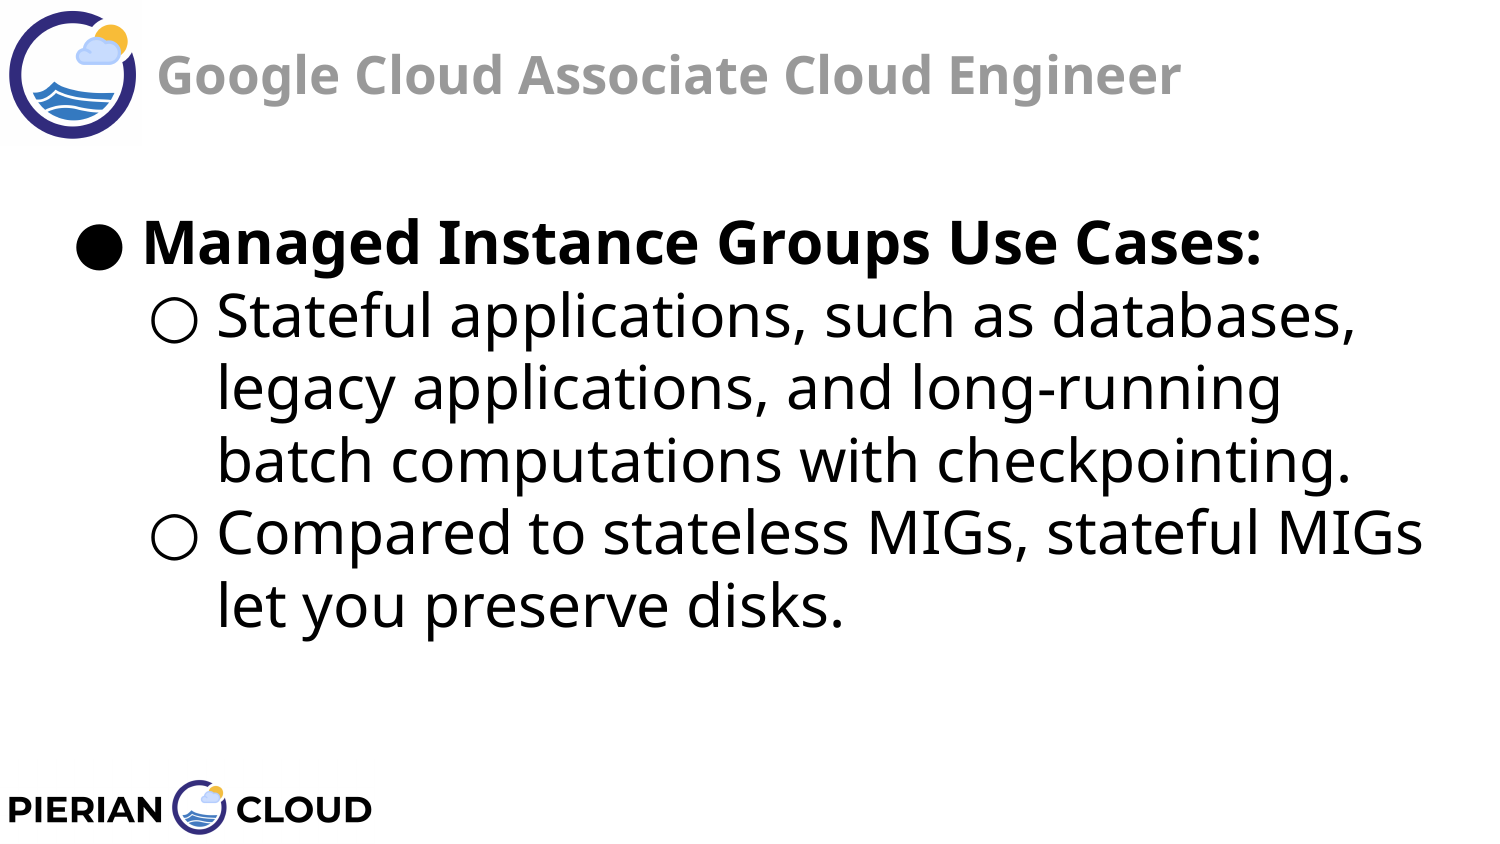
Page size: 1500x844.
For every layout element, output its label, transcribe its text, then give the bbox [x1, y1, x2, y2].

picture [0, 0, 142, 146]
subtitle Managed Instance Groups Use Cases: Stateful applications, such as databases, legacy applications, and long-running batch computations with checkpointing. Compared to stateless MIGs, stateful MIGs let you preserve disks. [51, 189, 1476, 750]
title Google Cloud Associate Cloud Engineer [146, 25, 1420, 120]
picture [0, 758, 375, 844]
